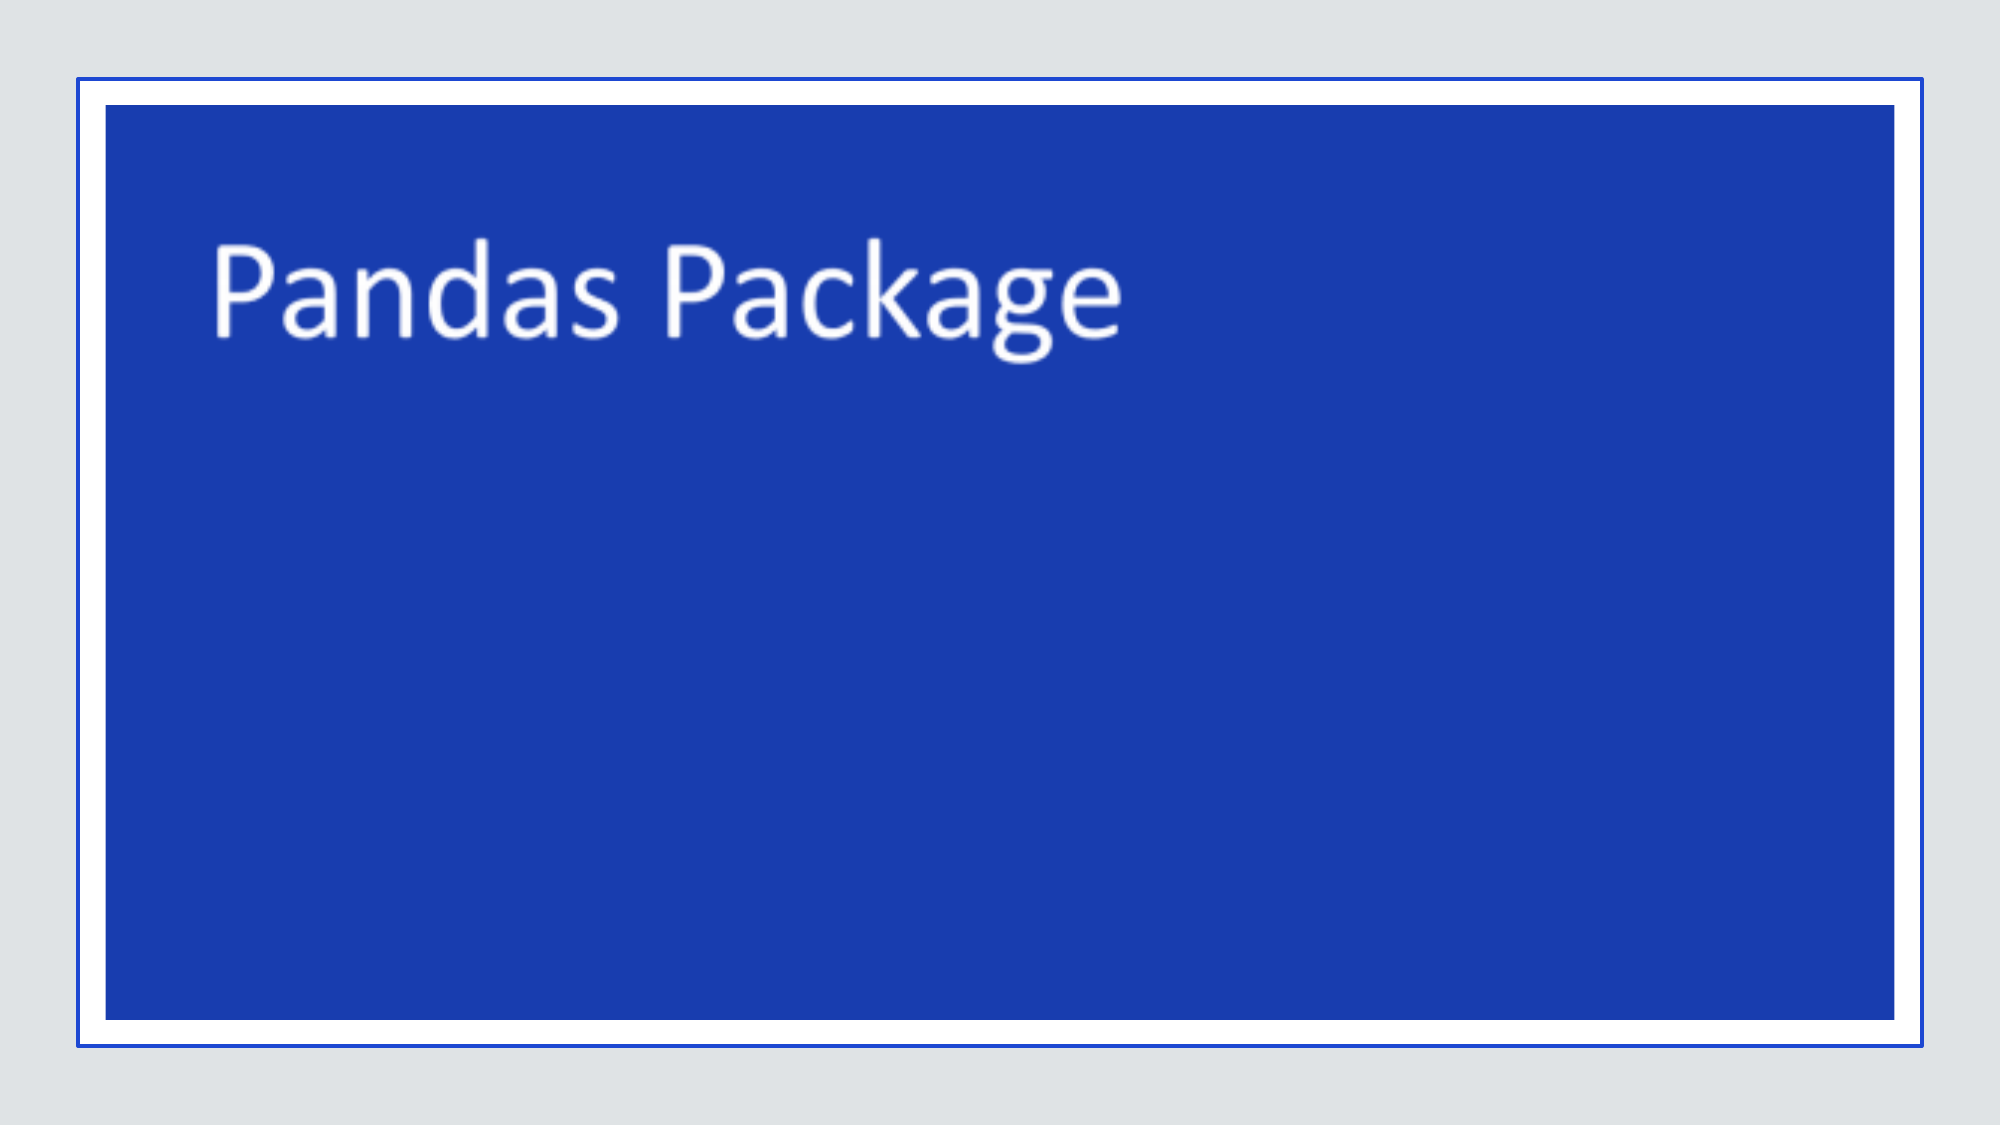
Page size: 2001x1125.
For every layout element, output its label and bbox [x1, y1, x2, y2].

text_box [77, 77, 1923, 1048]
text_box [0, 0, 2000, 1125]
picture [104, 104, 1895, 1020]
